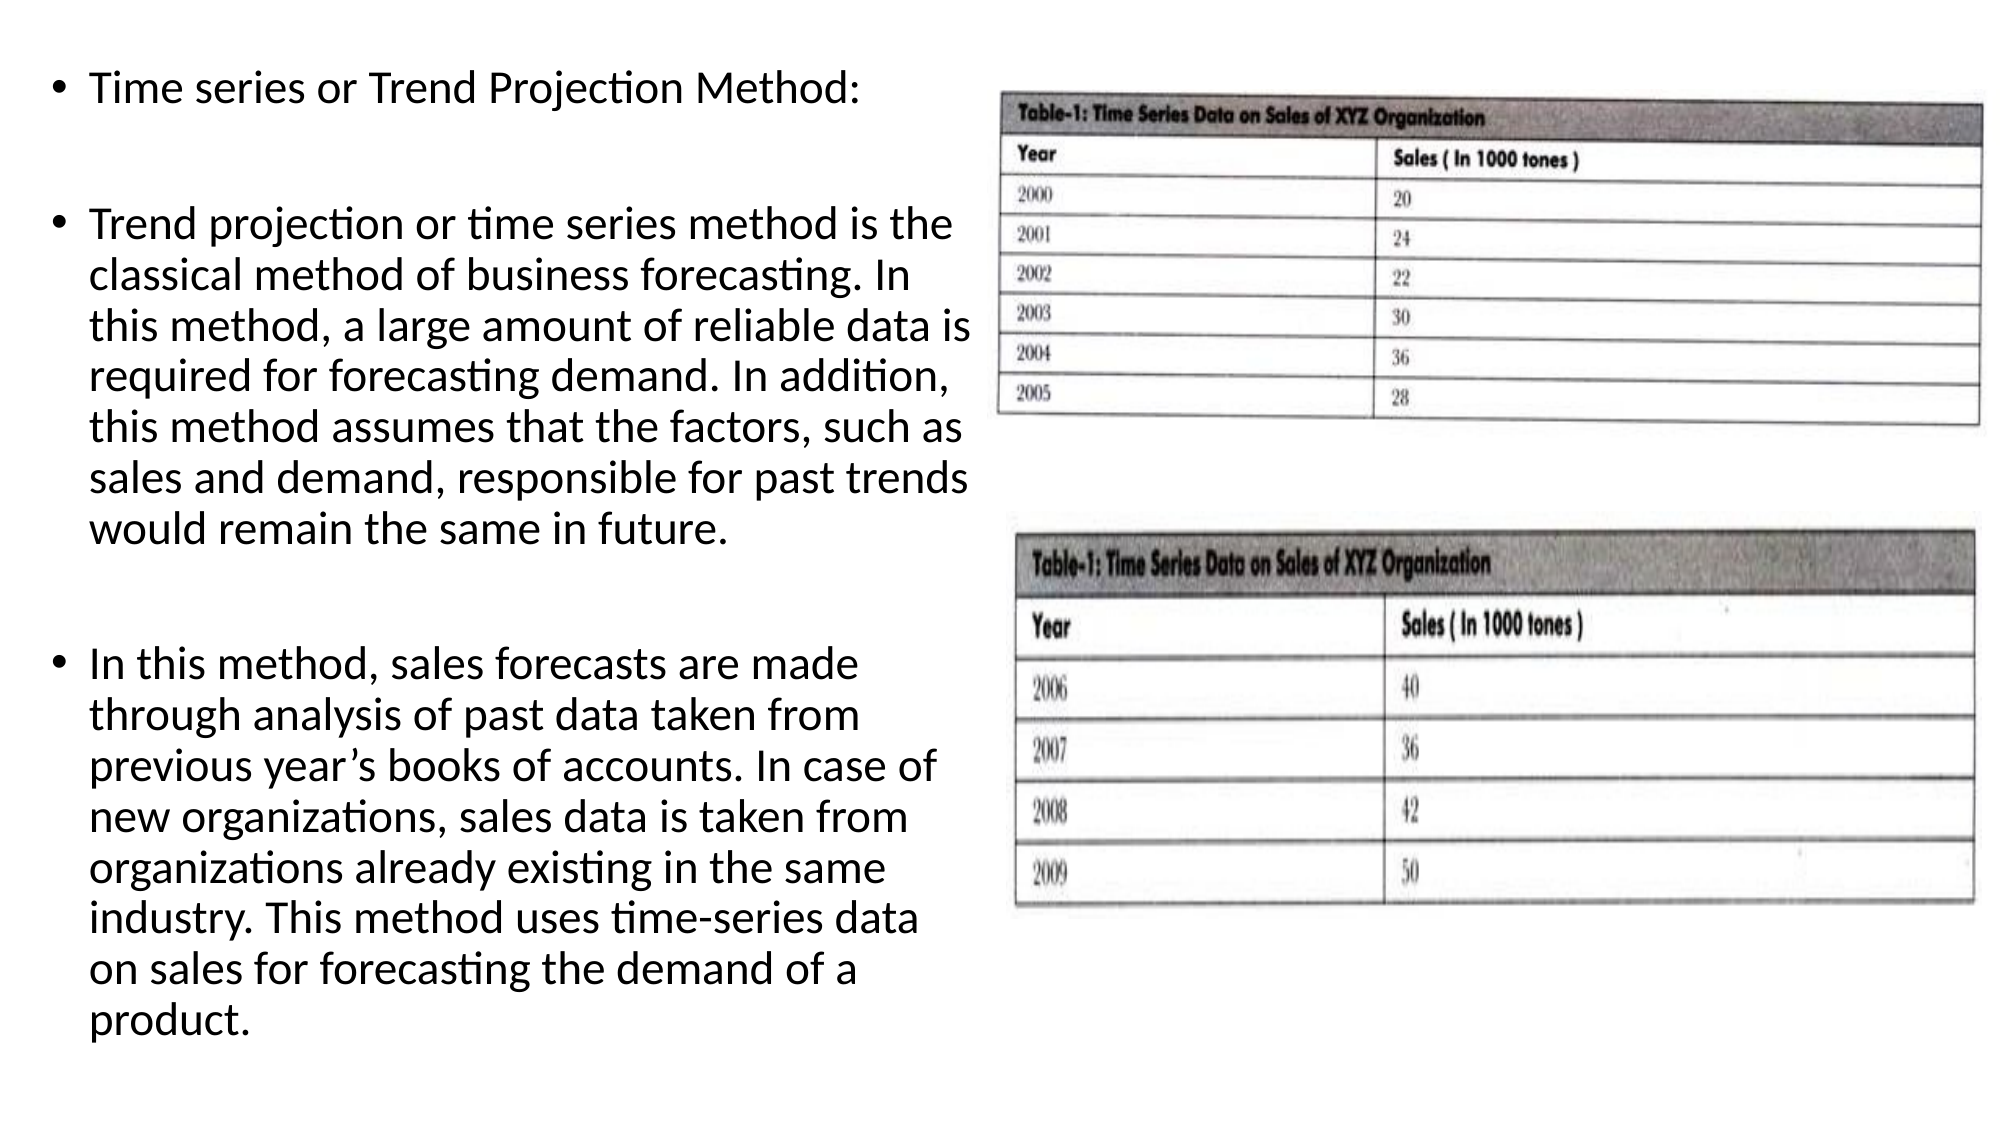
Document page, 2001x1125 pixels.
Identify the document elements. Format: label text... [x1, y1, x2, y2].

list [987, 89, 2000, 448]
picture [1006, 511, 1982, 919]
list Time series or Trend Projection Method: Trend projection or time series method is the classical method of business forecasting. In this method, a large amount of reliable data is required for forecasting demand. In addition, this method assumes that the factors, such as sales and demand, responsible for past trends would remain the same in future. In this method, sales forecasts are made through analysis of past data taken from previous year’s books of accounts. In case of new organizations, sales data is taken from organizations already existing in the same industry. This method uses time-series data on sales for forecasting the demand of a product. [35, 55, 988, 1087]
